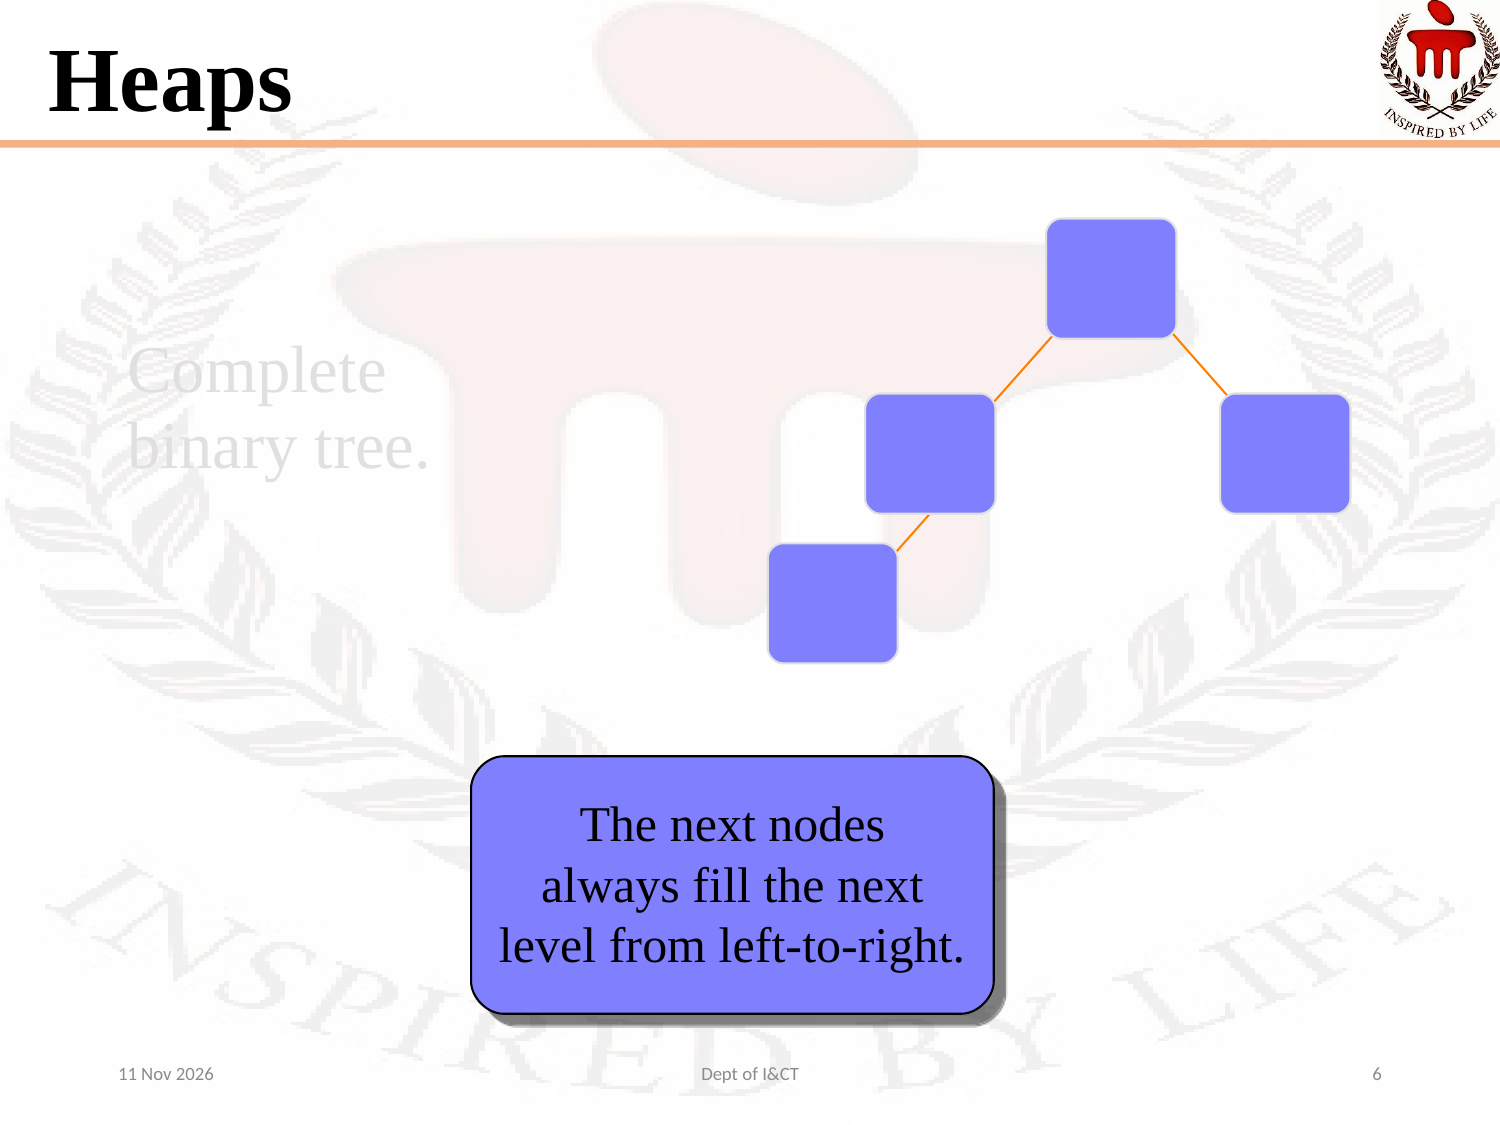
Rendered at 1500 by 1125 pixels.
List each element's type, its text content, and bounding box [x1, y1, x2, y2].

text_box Heaps [33, 35, 1309, 125]
slide_number 6 [1059, 1042, 1397, 1103]
text_box [1220, 393, 1351, 514]
text_box [767, 543, 898, 664]
slide_number 22-Dec-21 [103, 1042, 441, 1103]
text_box [471, 756, 994, 1014]
text_box Complete binary tree. [112, 324, 548, 1000]
text_box The next nodes always fill the next level from left-to-right. [481, 766, 983, 1003]
picture [1380, 0, 1500, 140]
footer Dept of I&CT [496, 1042, 1004, 1103]
text_box [1046, 218, 1177, 339]
text_box [865, 393, 996, 514]
